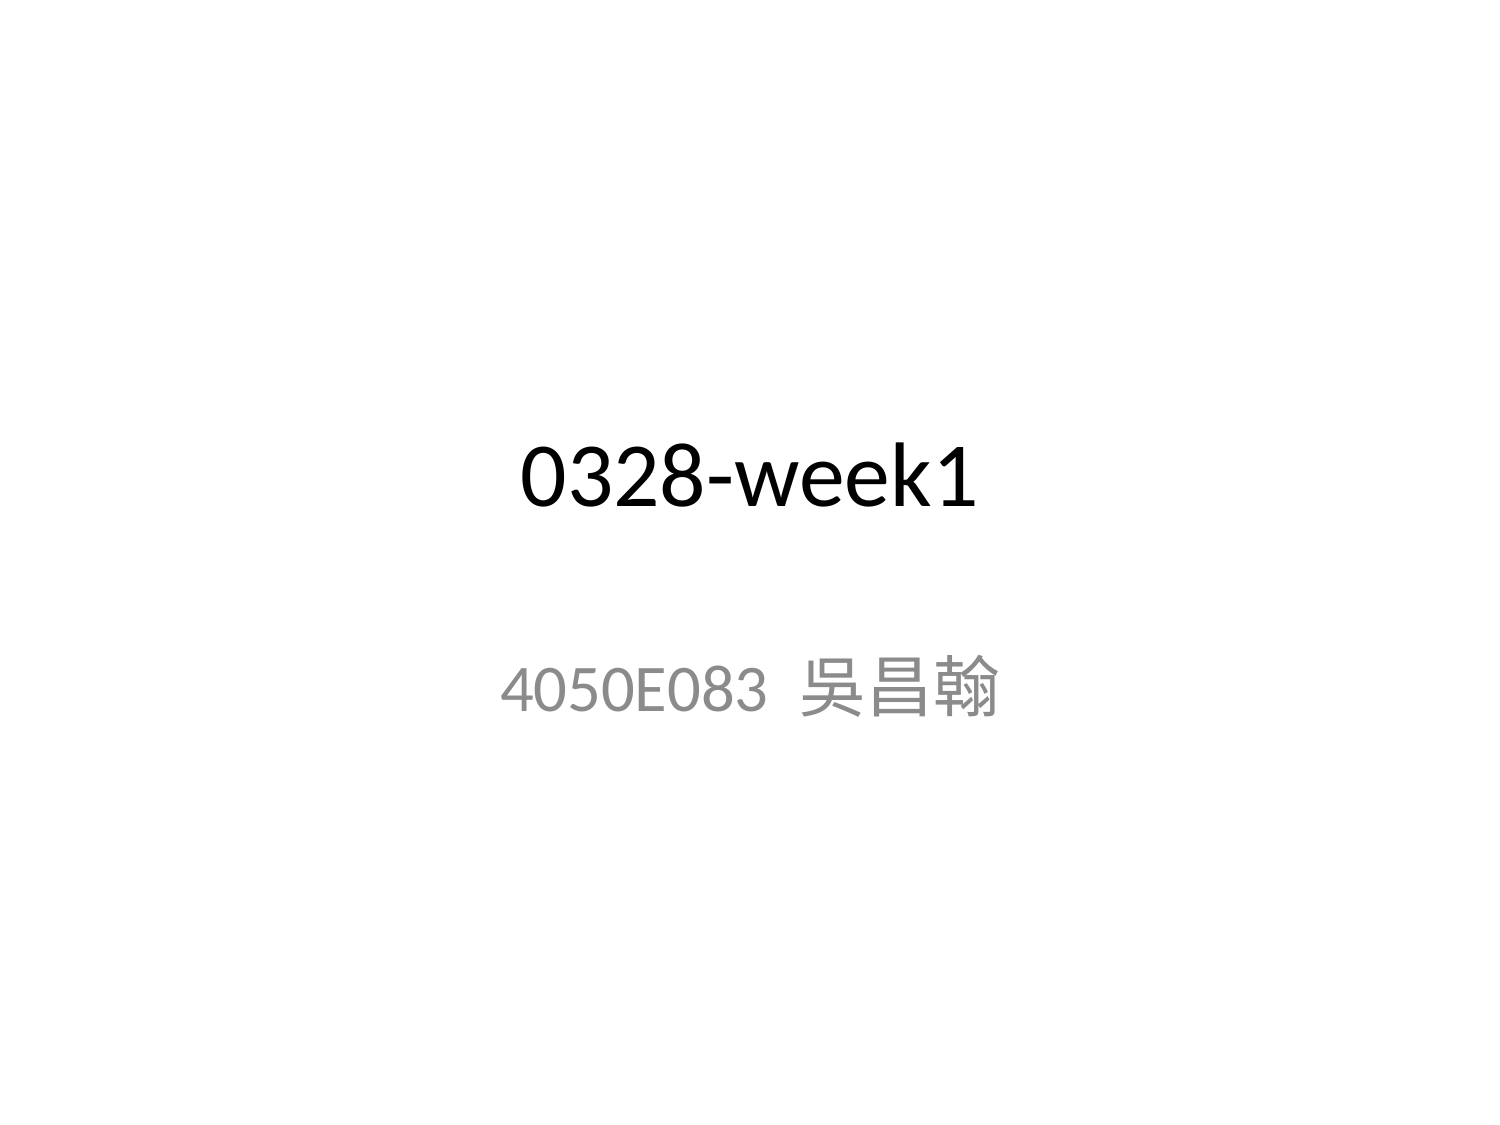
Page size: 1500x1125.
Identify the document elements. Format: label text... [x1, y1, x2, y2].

title 0328-week1 [112, 349, 1388, 591]
subtitle 4050E083 吳昌翰 [225, 637, 1275, 925]
